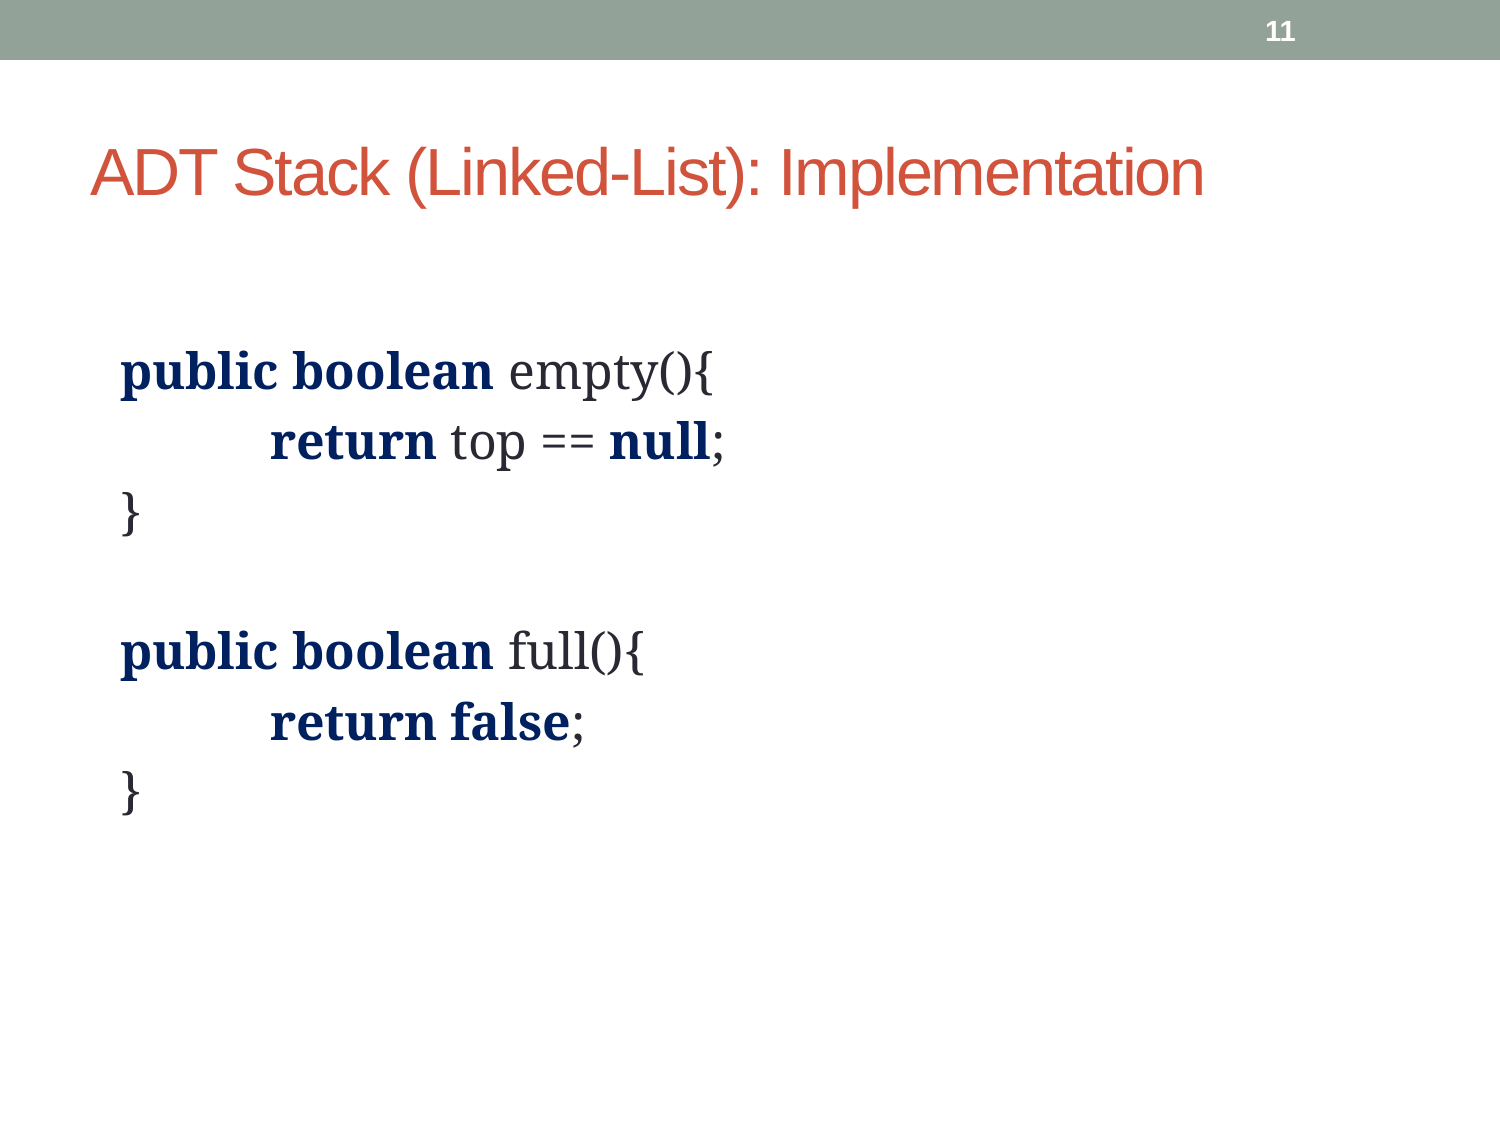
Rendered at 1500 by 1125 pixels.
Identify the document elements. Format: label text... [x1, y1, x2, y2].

slide_number 11 [1250, 3, 1425, 57]
title ADT Stack (Linked-List): Implementation [75, 87, 1425, 250]
list public boolean empty(){ return top == null; } public boolean full(){ return false; } [75, 262, 1425, 1063]
